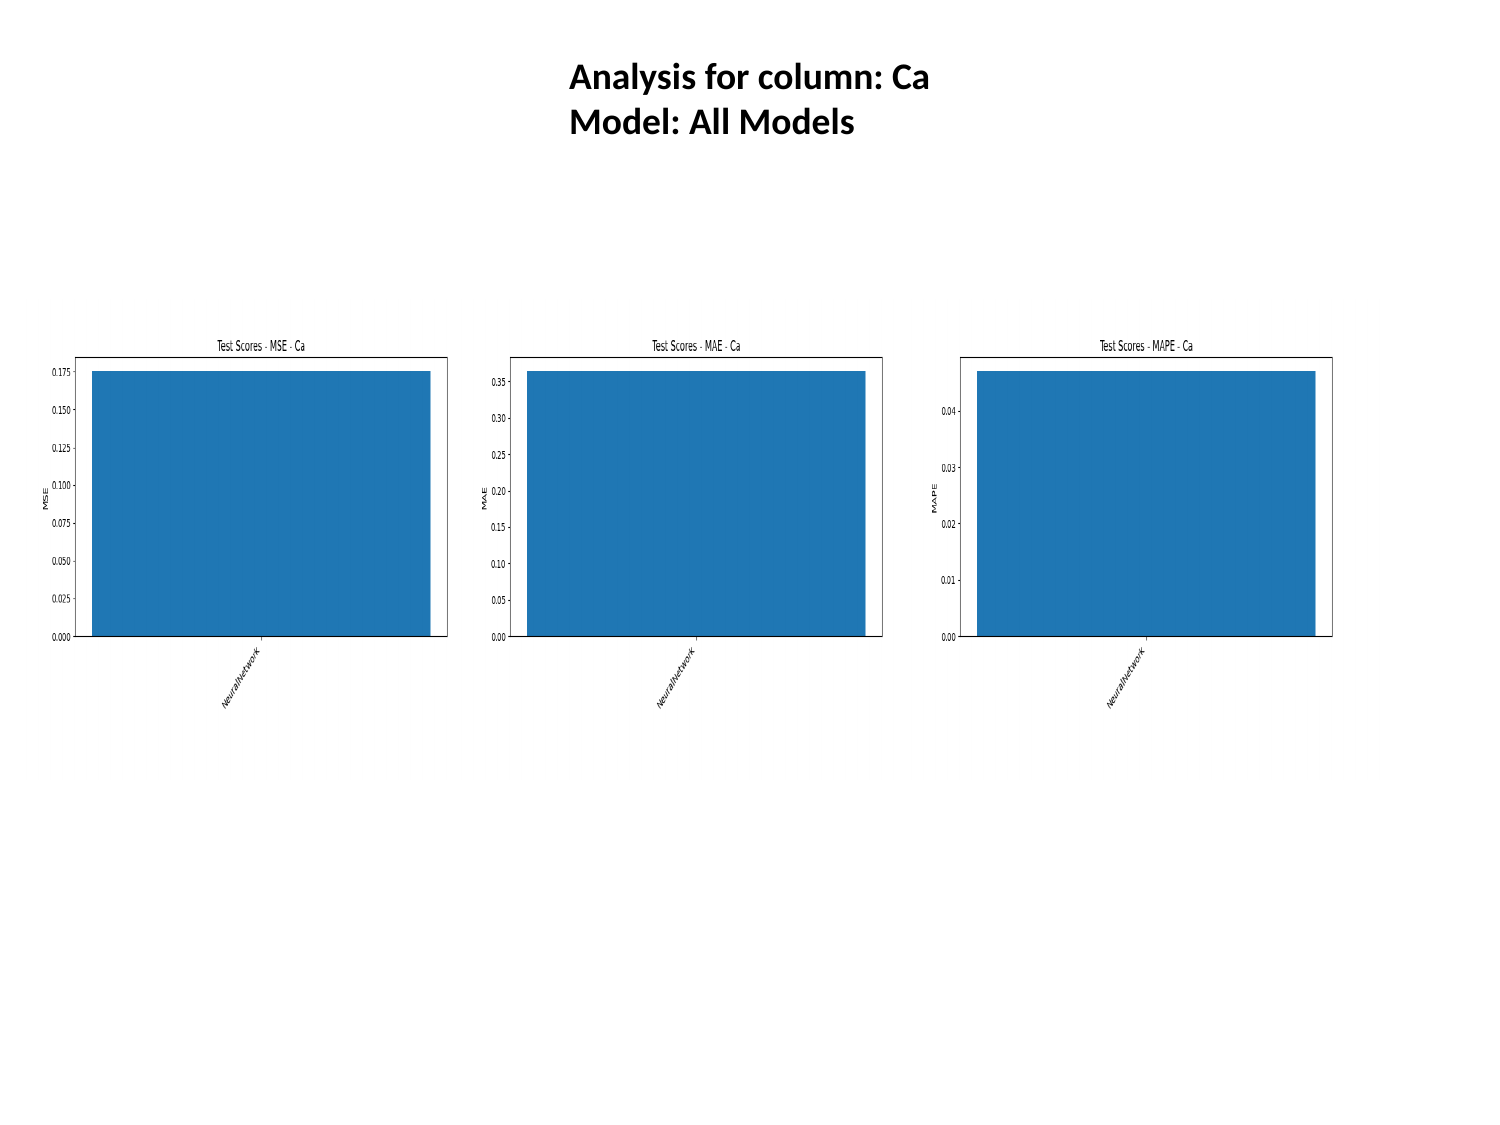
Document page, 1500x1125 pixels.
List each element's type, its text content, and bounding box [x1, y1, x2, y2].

picture [14, 299, 1381, 781]
text_box Analysis for column: Ca Model: All Models [554, 0, 946, 150]
